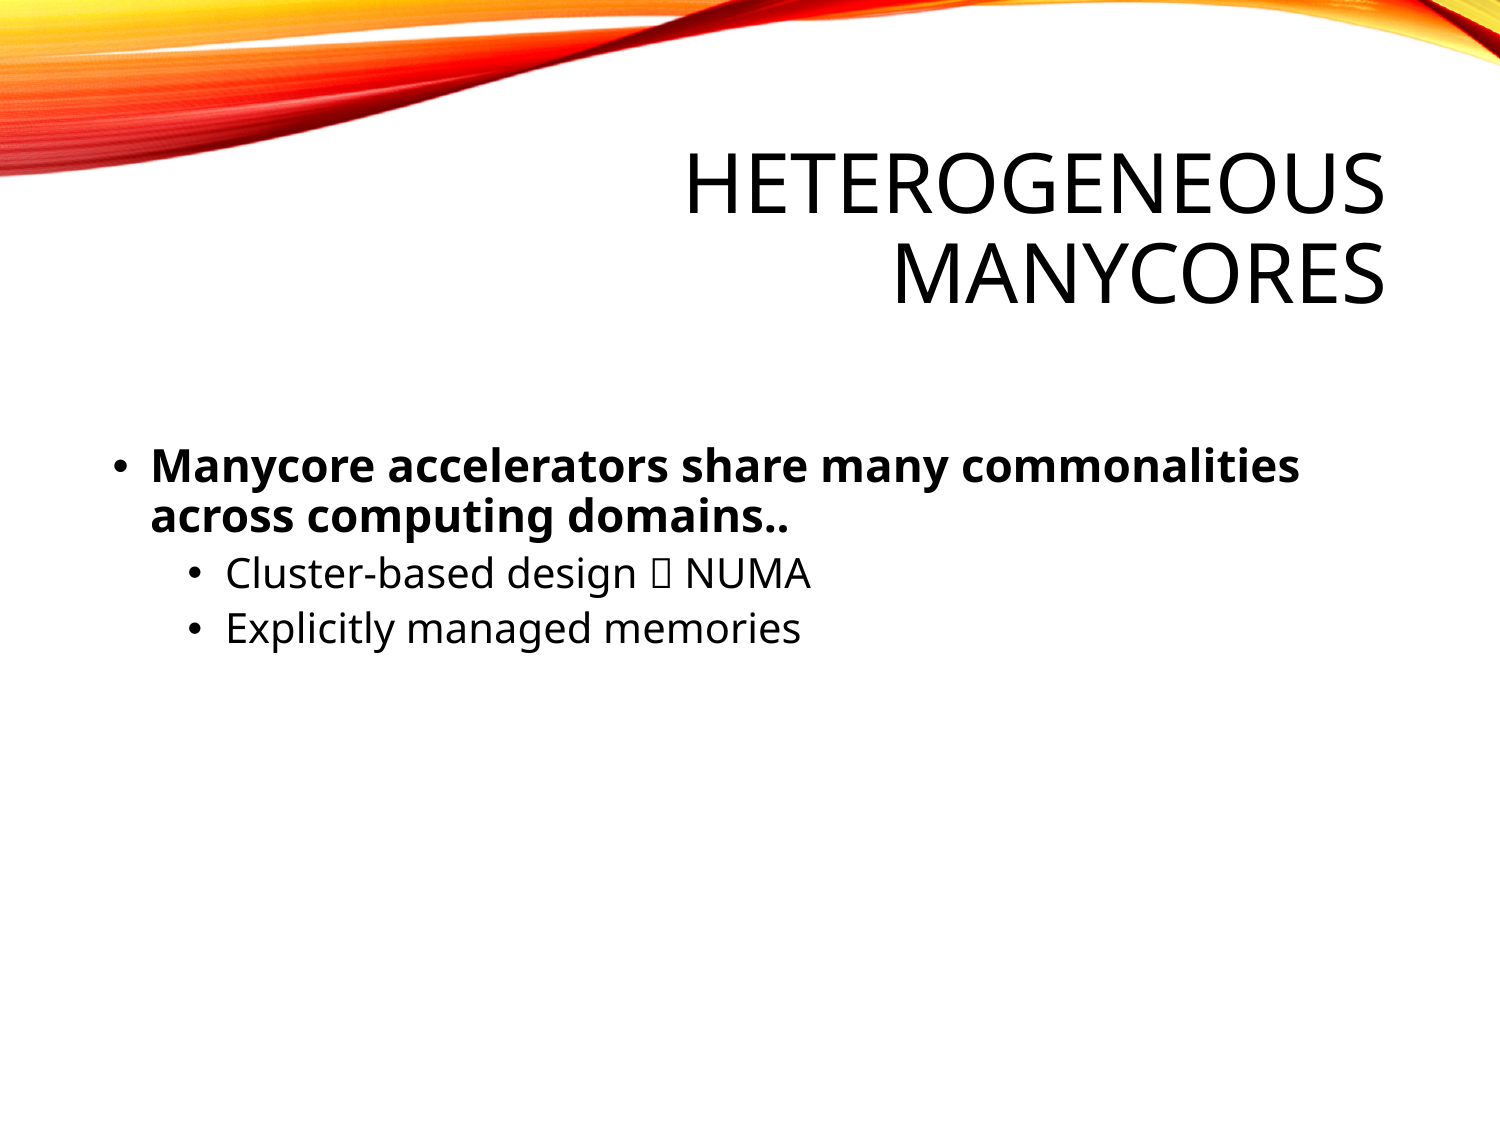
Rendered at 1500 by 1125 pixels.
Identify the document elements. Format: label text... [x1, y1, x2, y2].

picture [0, 0, 1500, 178]
list Manycore accelerators share many commonalities across computing domains.. Cluster-based design  NUMA Explicitly managed memories [97, 360, 1403, 1028]
title HETEROGENEOUS MANYCORES [356, 125, 1403, 338]
